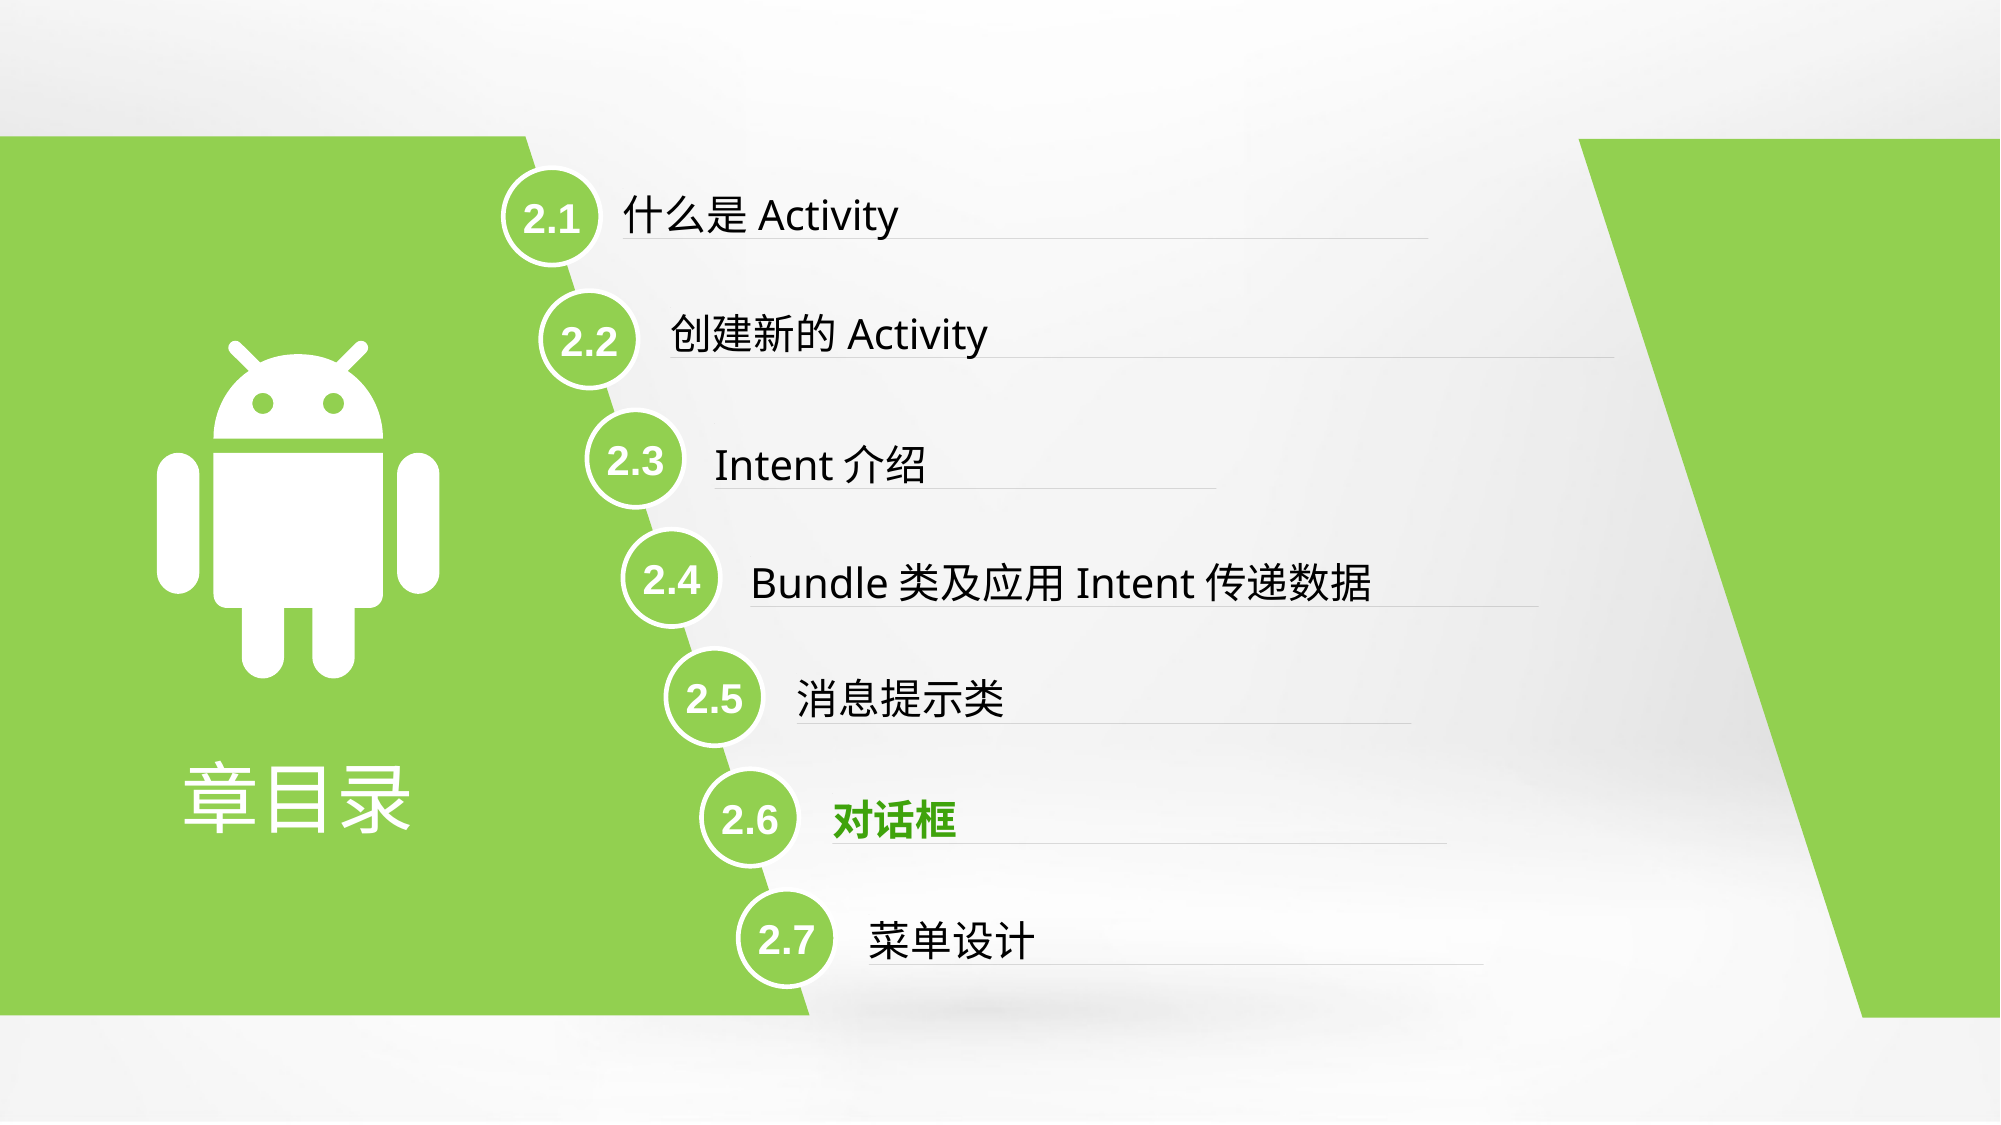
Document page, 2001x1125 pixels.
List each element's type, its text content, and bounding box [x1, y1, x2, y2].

text_box [213, 340, 383, 439]
text_box [1578, 138, 2000, 1018]
text_box 2.3 [585, 408, 686, 509]
text_box 2.5 [664, 647, 765, 747]
text_box [213, 452, 383, 679]
text_box 2.7 [737, 888, 837, 988]
text_box [0, 136, 810, 1016]
text_box 2.4 [621, 528, 722, 628]
text_box 2.1 [502, 166, 602, 267]
text_box [397, 452, 440, 594]
text_box 2.2 [539, 289, 640, 390]
text_box [156, 452, 200, 594]
picture [0, 0, 2000, 1125]
text_box 2.6 [700, 767, 800, 868]
text_box 章目录 [61, 732, 535, 860]
